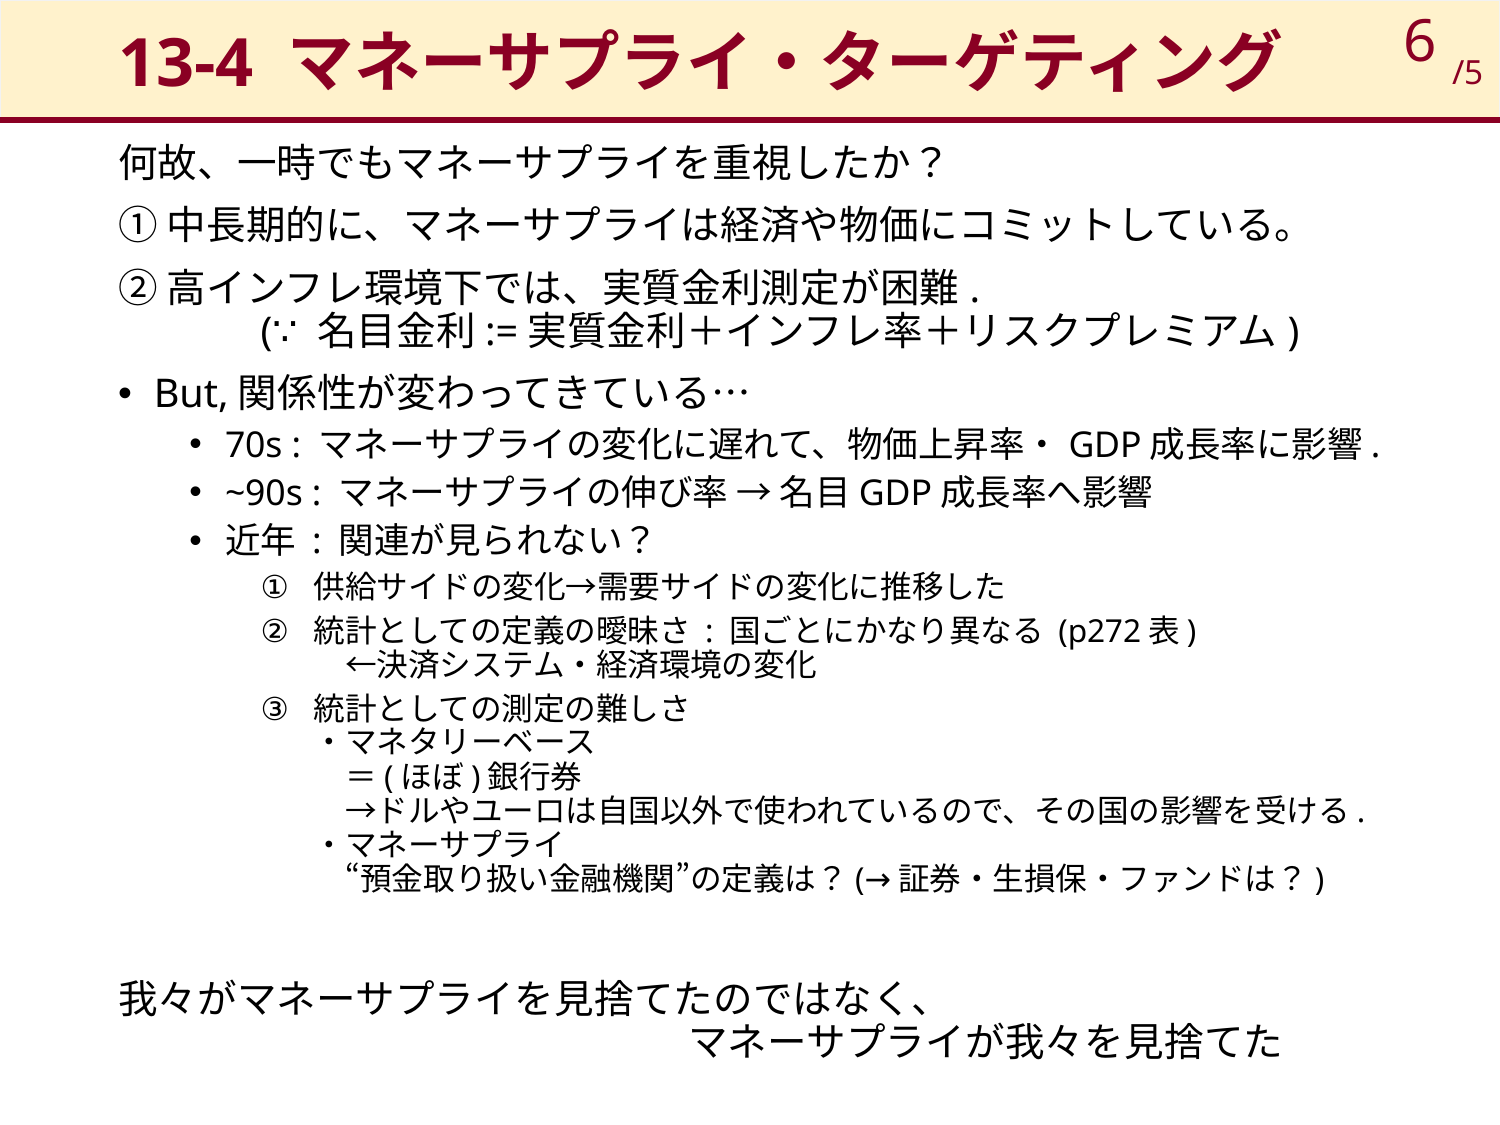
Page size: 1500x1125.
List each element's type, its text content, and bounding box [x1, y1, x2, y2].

footer /5 [1394, 41, 1499, 102]
title 13-4 マネーサプライ・ターゲティング [103, 11, 1397, 118]
slide_number 6 [1114, 12, 1452, 73]
list 何故、一時でもマネーサプライを重視したか？ ①中長期的に、マネーサプライは経済や物価にコミットしている。 ②高インフレ環境下では、実質金利測定が困難. (∵ 名目金利:=実質金利＋インフレ率＋リスクプレミアム) But,関係性が変わってきている… 70s : マネーサプライの変化に遅れて、物価上昇率・GDP成長率に影響. ~90s : マネーサプライの伸び率 → 名目GDP成長率へ影響 近年 : 関連が見られない？ 供給サイドの変化→需要サイドの変化に推移した 統計としての定義の曖昧さ : 国ごとにかなり異なる (p272表) ←決済システム・経済環境の変化 統計としての測定の難しさ ・マネタリーベース ＝(ほぼ)銀行券 →ドルやユーロは自国以外で使われているので、その国の影響を受ける. ・マネーサプライ “預金取り扱い金融機関”の定義は？(→証券・生損保・ファンドは？) 我々がマネーサプライを見捨てたのではなく、 マネーサプライが我々を見捨てた [103, 135, 1488, 1078]
